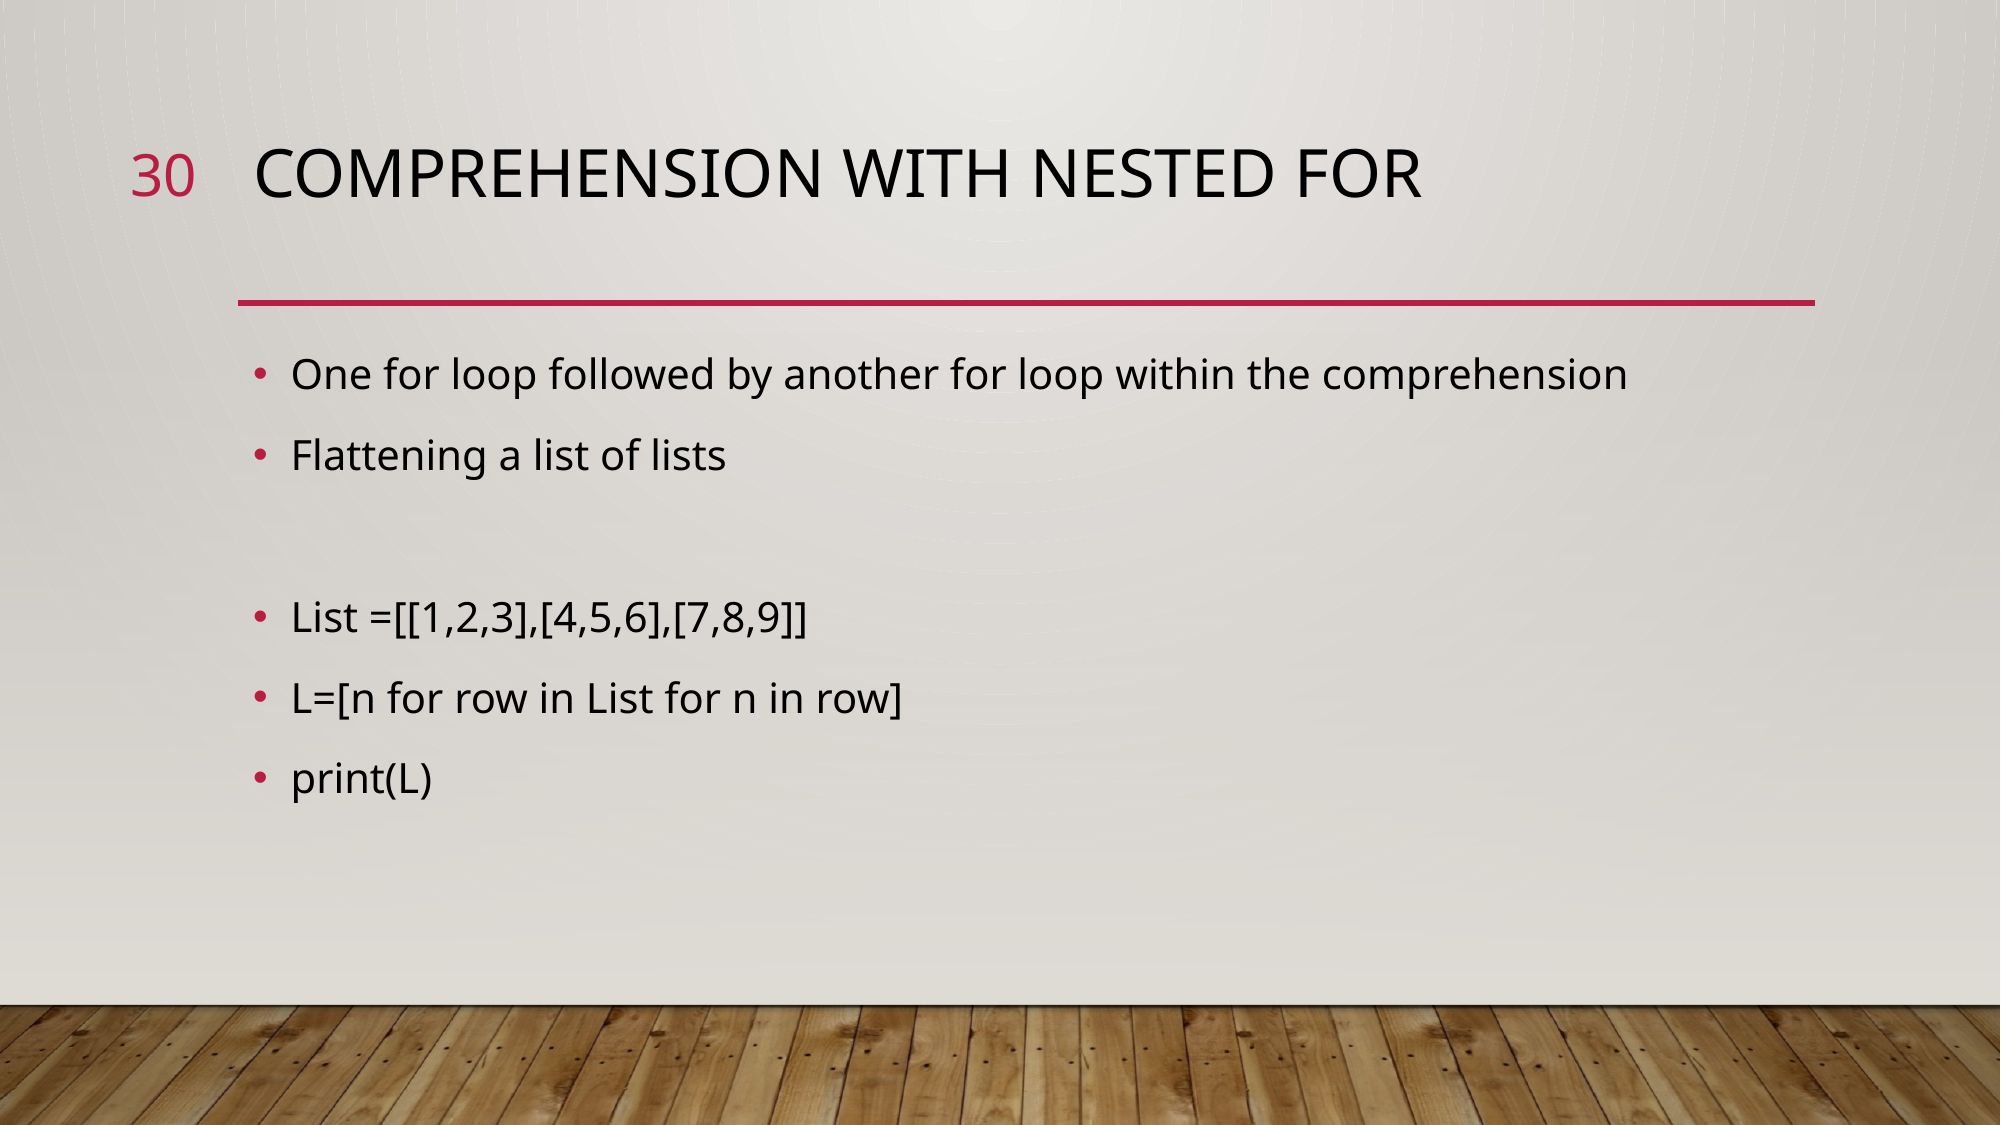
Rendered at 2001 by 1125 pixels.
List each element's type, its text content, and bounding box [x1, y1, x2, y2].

picture [0, 1005, 2000, 1125]
title Comprehension with nested for [238, 131, 1814, 305]
list One for loop followed by another for loop within the comprehension Flattening a list of lists List =[[1,2,3],[4,5,6],[7,8,9]] L=[n for row in List for n in row] print(L) [238, 330, 1814, 897]
slide_number 30 [78, 131, 212, 214]
